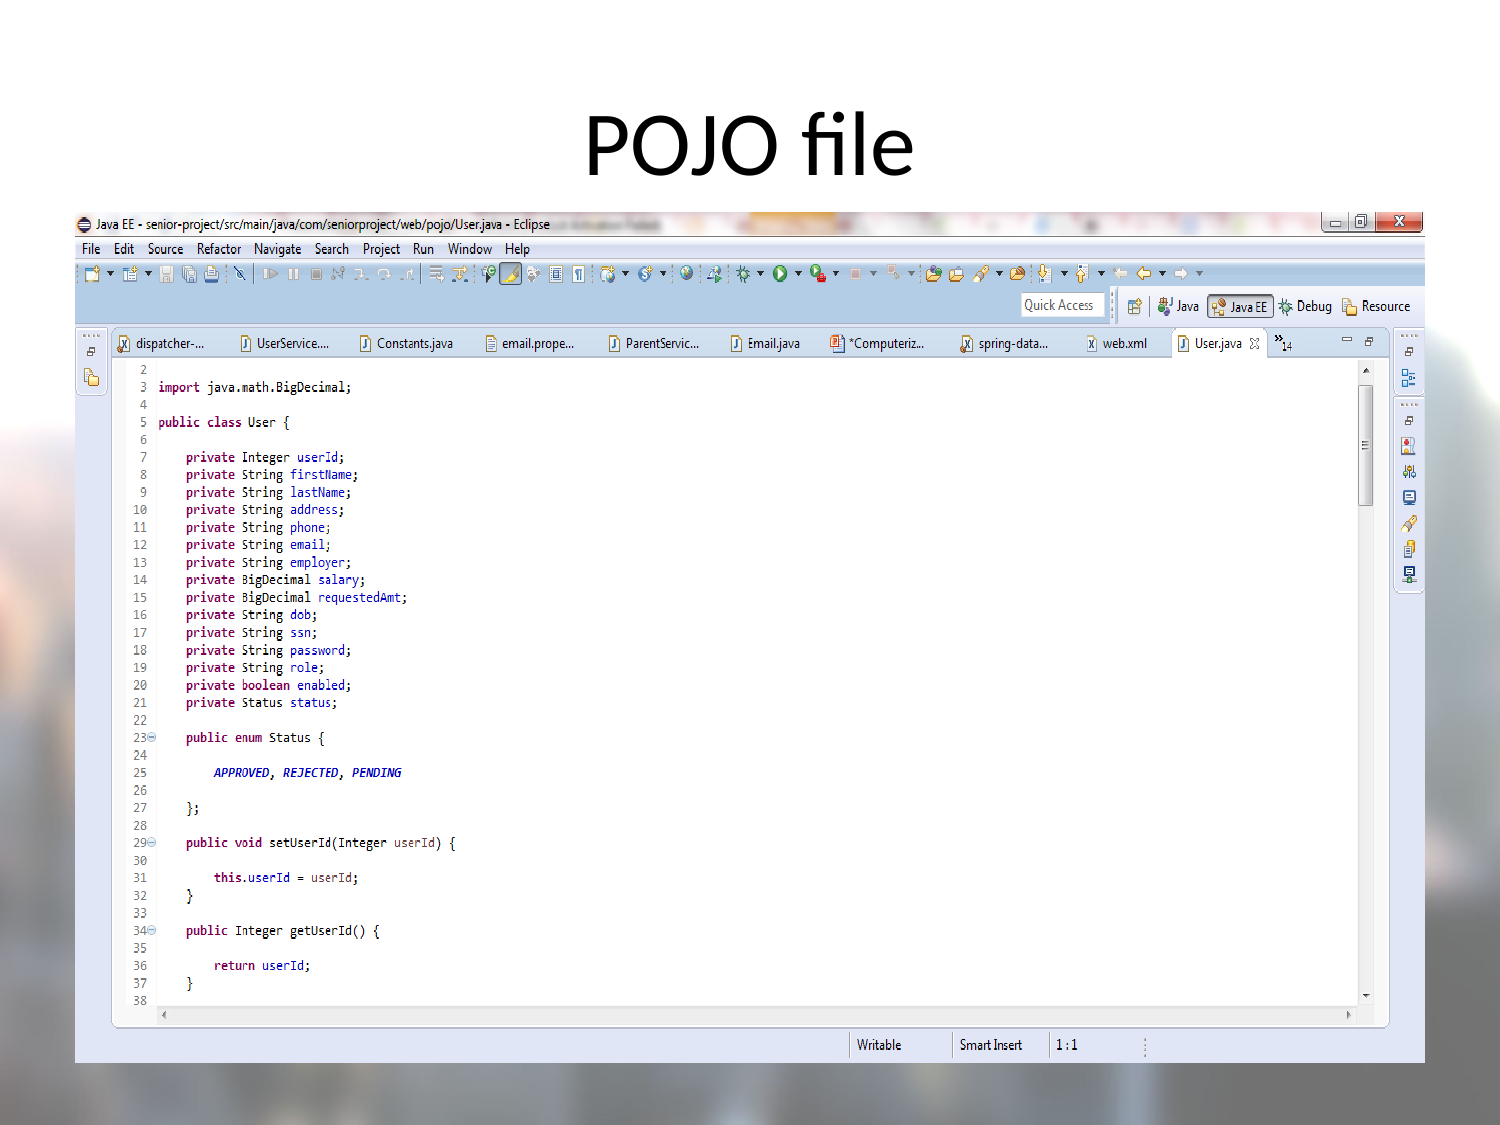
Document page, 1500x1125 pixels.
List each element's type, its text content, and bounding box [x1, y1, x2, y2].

picture [0, 0, 1500, 1125]
title POJO file [75, 45, 1425, 211]
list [74, 212, 1426, 1063]
